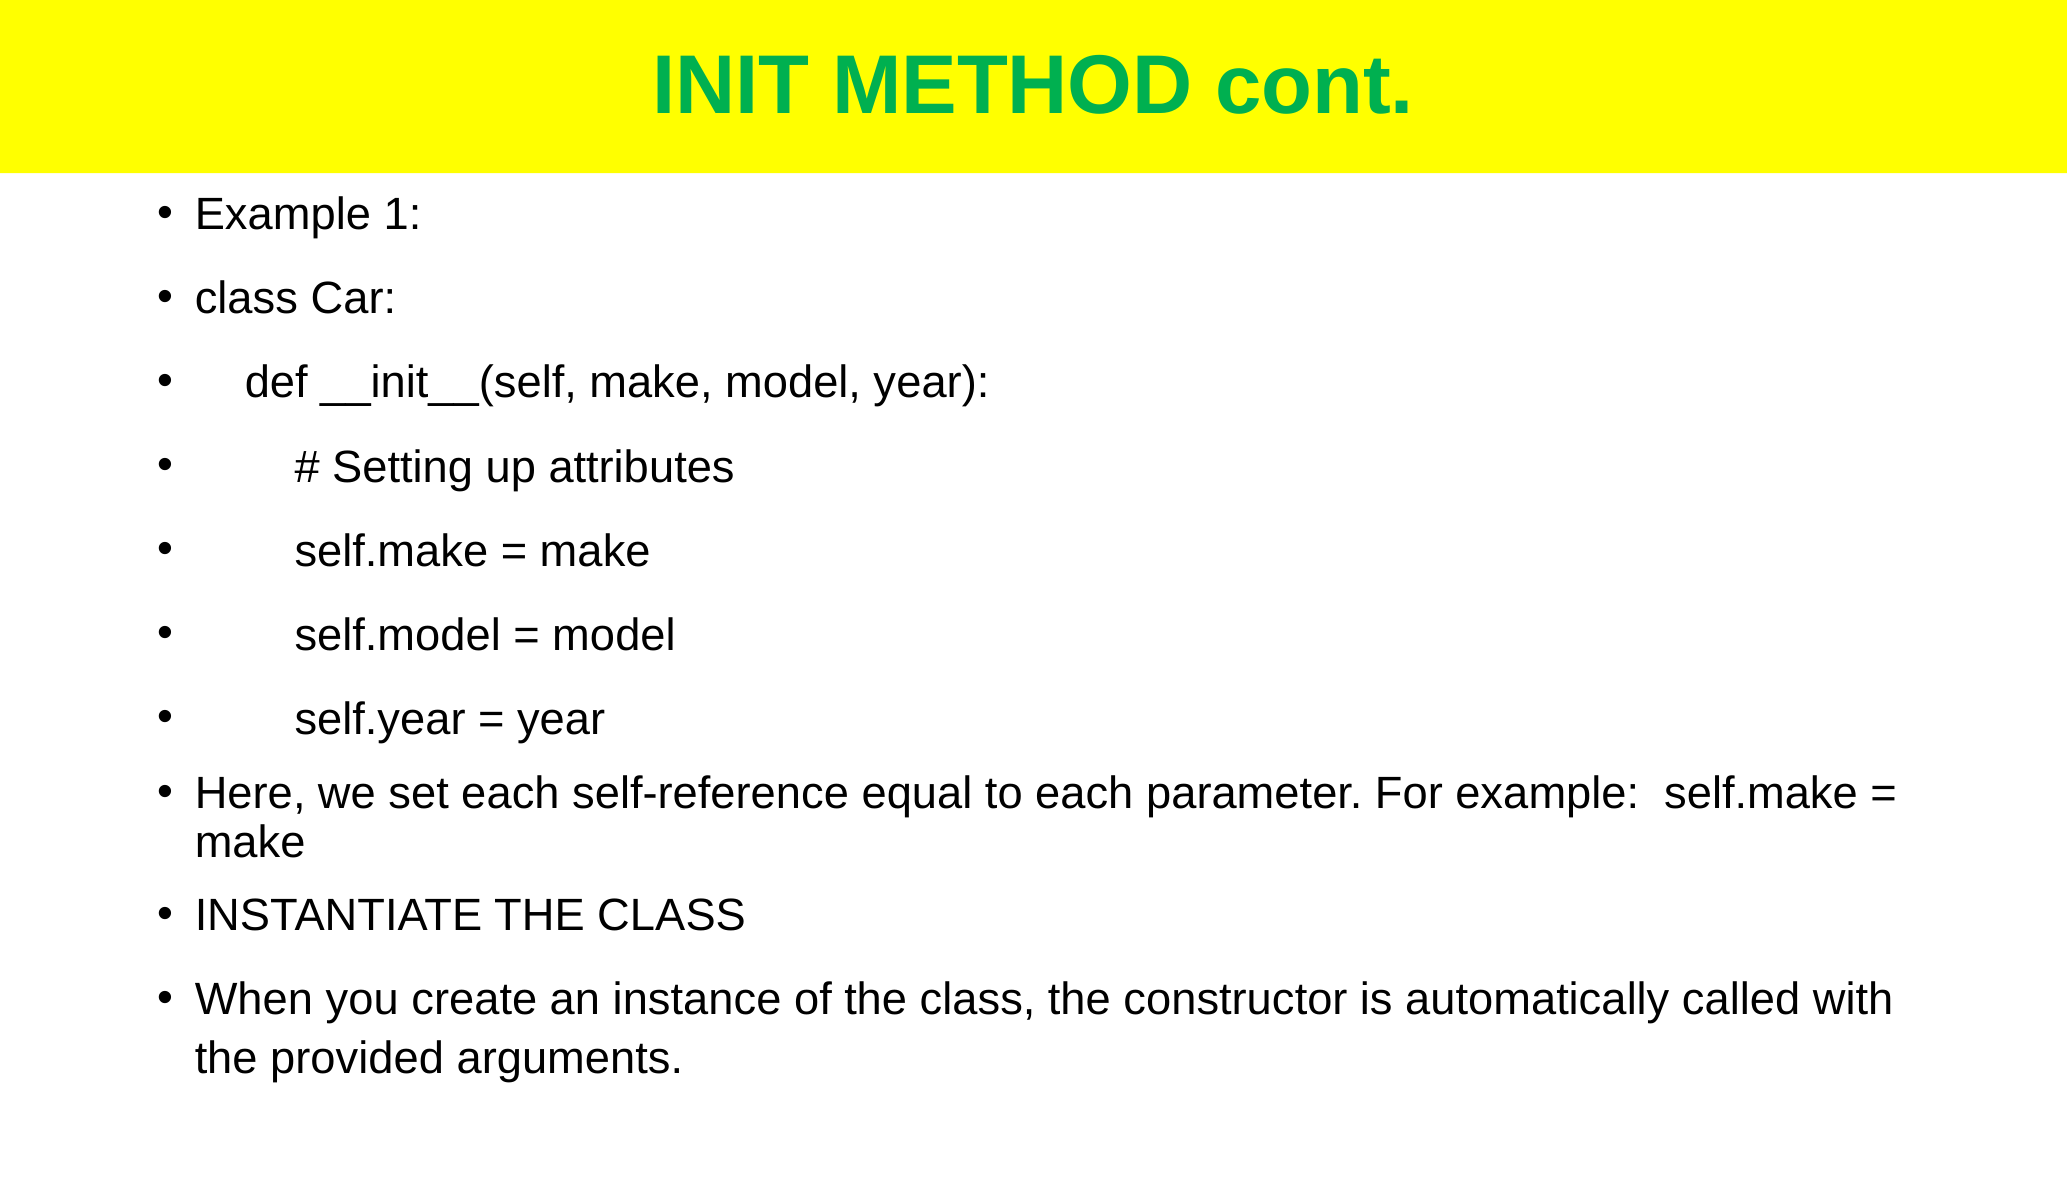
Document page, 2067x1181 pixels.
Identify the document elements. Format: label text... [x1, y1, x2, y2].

title INIT METHOD cont. [0, 0, 2067, 174]
list Example 1: class Car: def __init__(self, make, model, year): # Setting up attributes self.make = make self.model = model self.year = year Here, we set each self-reference equal to each parameter. For example: self.make = make INSTANTIATE THE CLASS When you create an instance of the class, the constructor is automatically called with the provided arguments. [142, 173, 1925, 1097]
